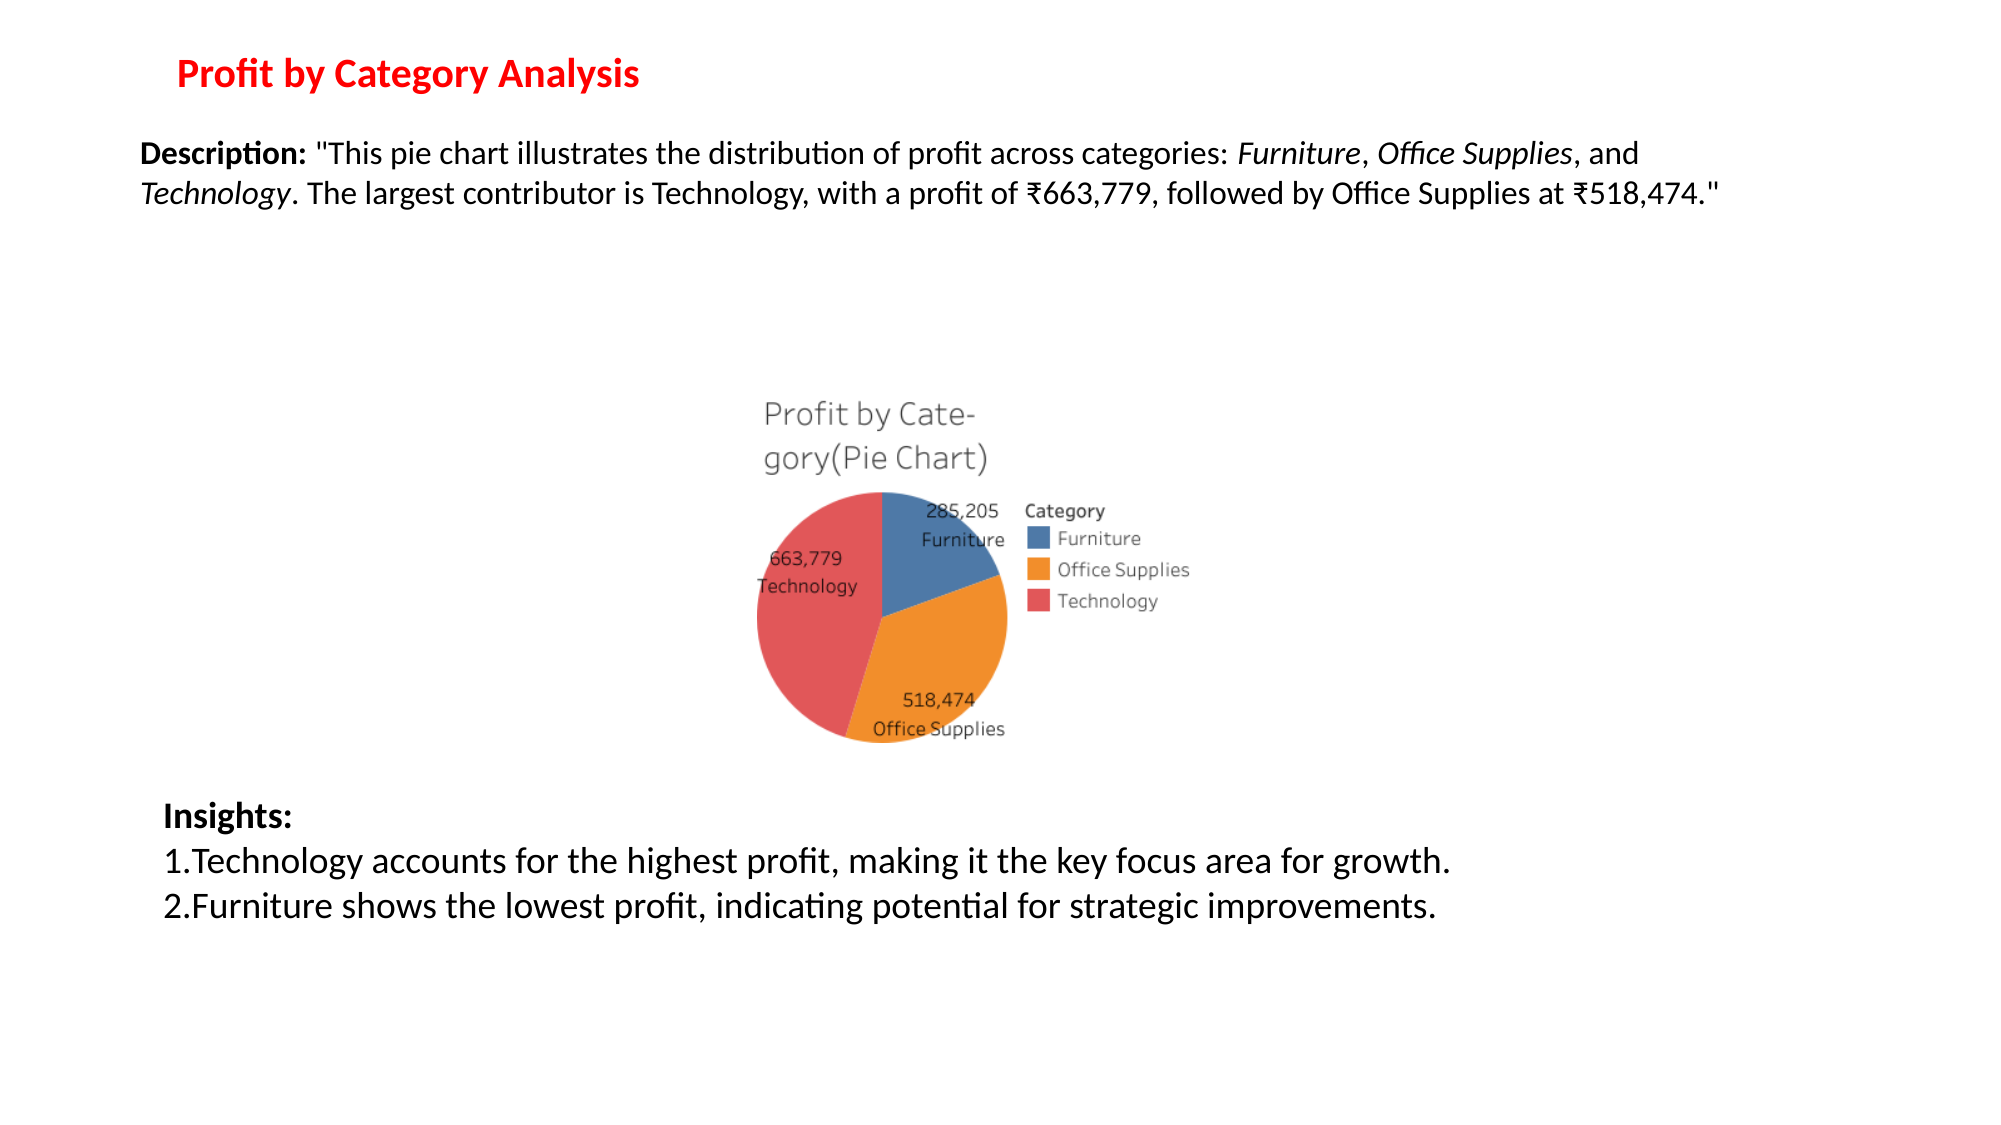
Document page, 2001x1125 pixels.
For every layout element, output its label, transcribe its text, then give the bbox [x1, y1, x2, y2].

text_box Insights: Technology accounts for the highest profit, making it the key focus area for growth. Furniture shows the lowest profit, indicating potential for strategic improvements. [148, 783, 1784, 979]
text_box Profit by Category Analysis [162, 38, 1678, 103]
text_box Description: "This pie chart illustrates the distribution of profit across categories: Furniture, Office Supplies, and Technology. The largest contributor is Technology, with a profit of ₹663,779, followed by Office Supplies at ₹518,474." [125, 123, 1814, 219]
picture [757, 381, 1243, 744]
